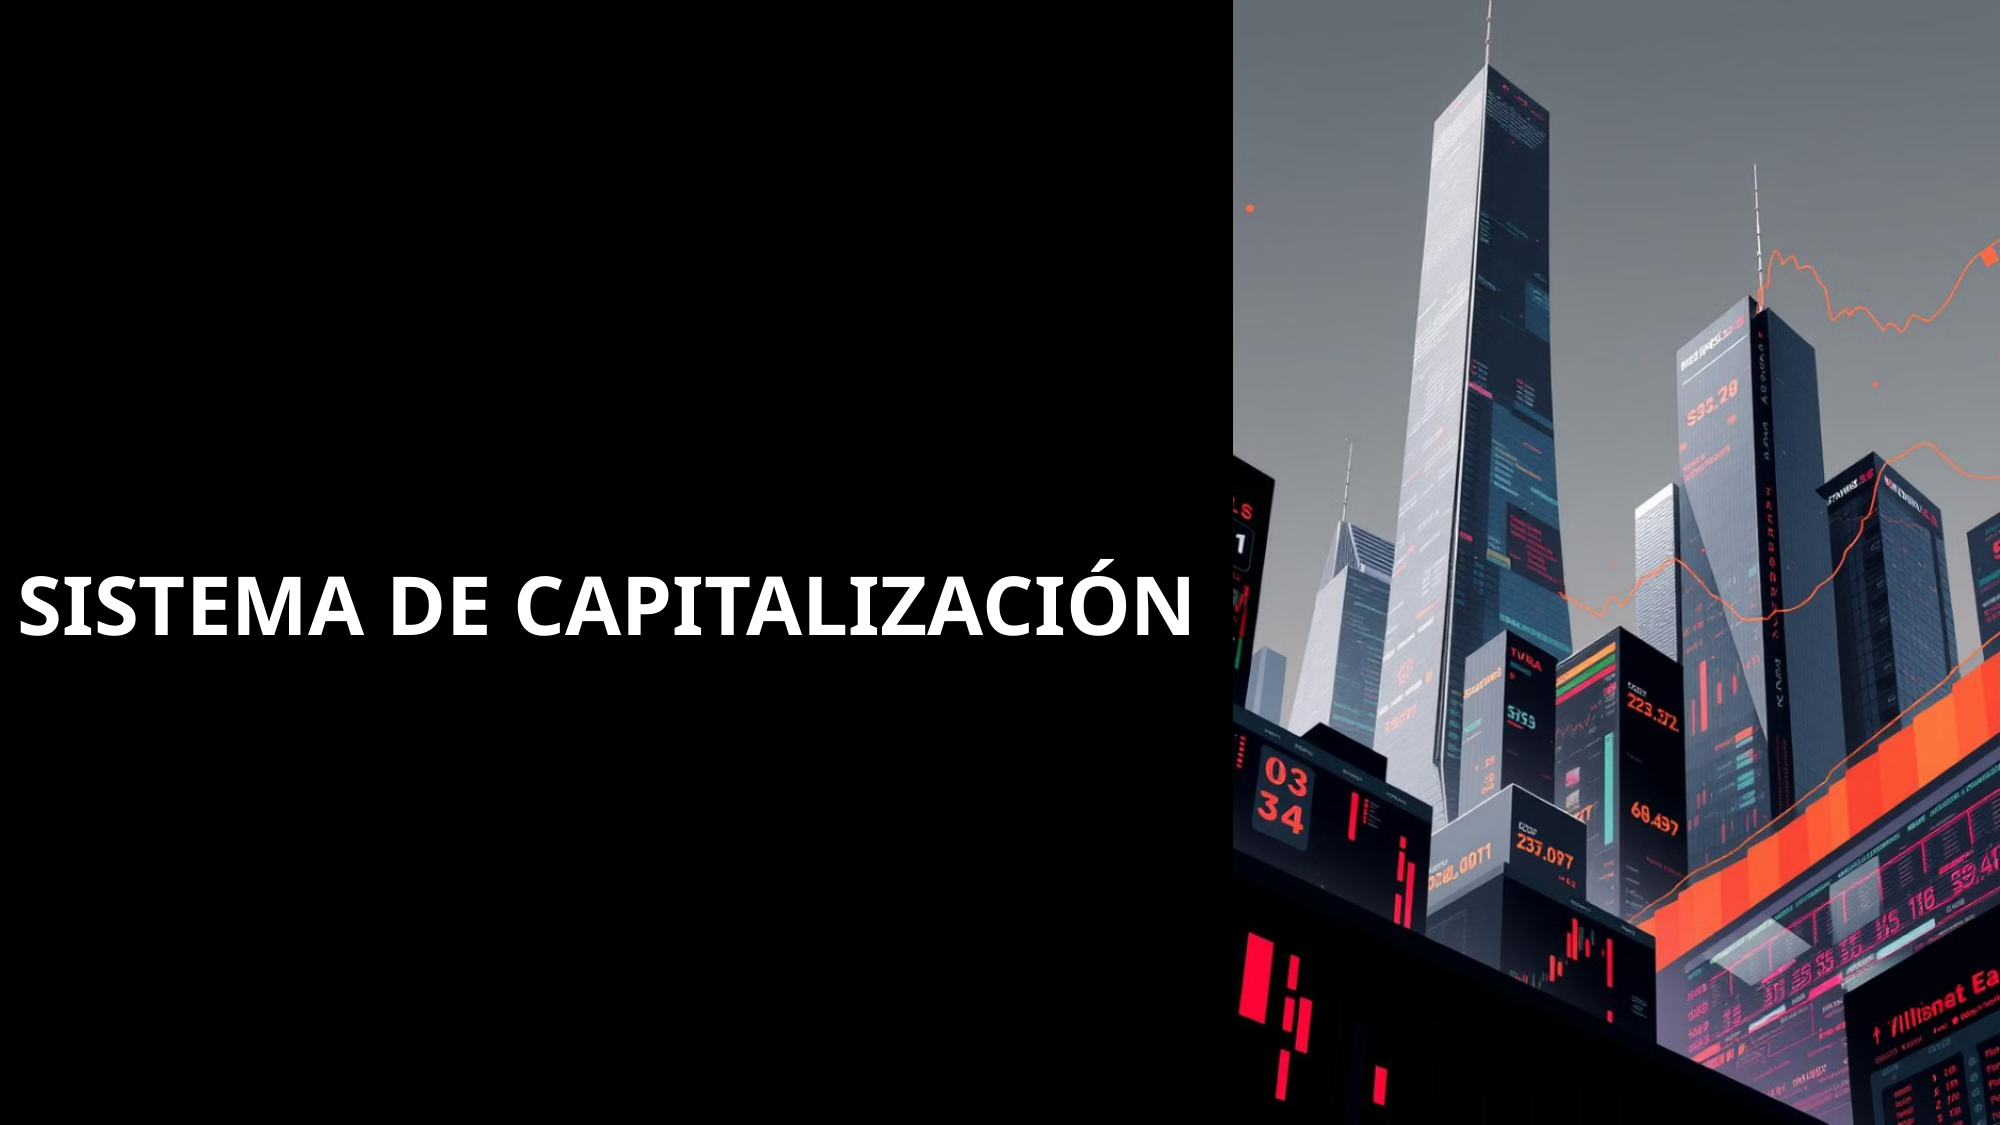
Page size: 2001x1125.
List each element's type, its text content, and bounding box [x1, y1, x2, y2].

title SISTEMA DE CAPITALIZACIÓN [0, 497, 1217, 759]
picture [1232, 0, 2000, 1125]
